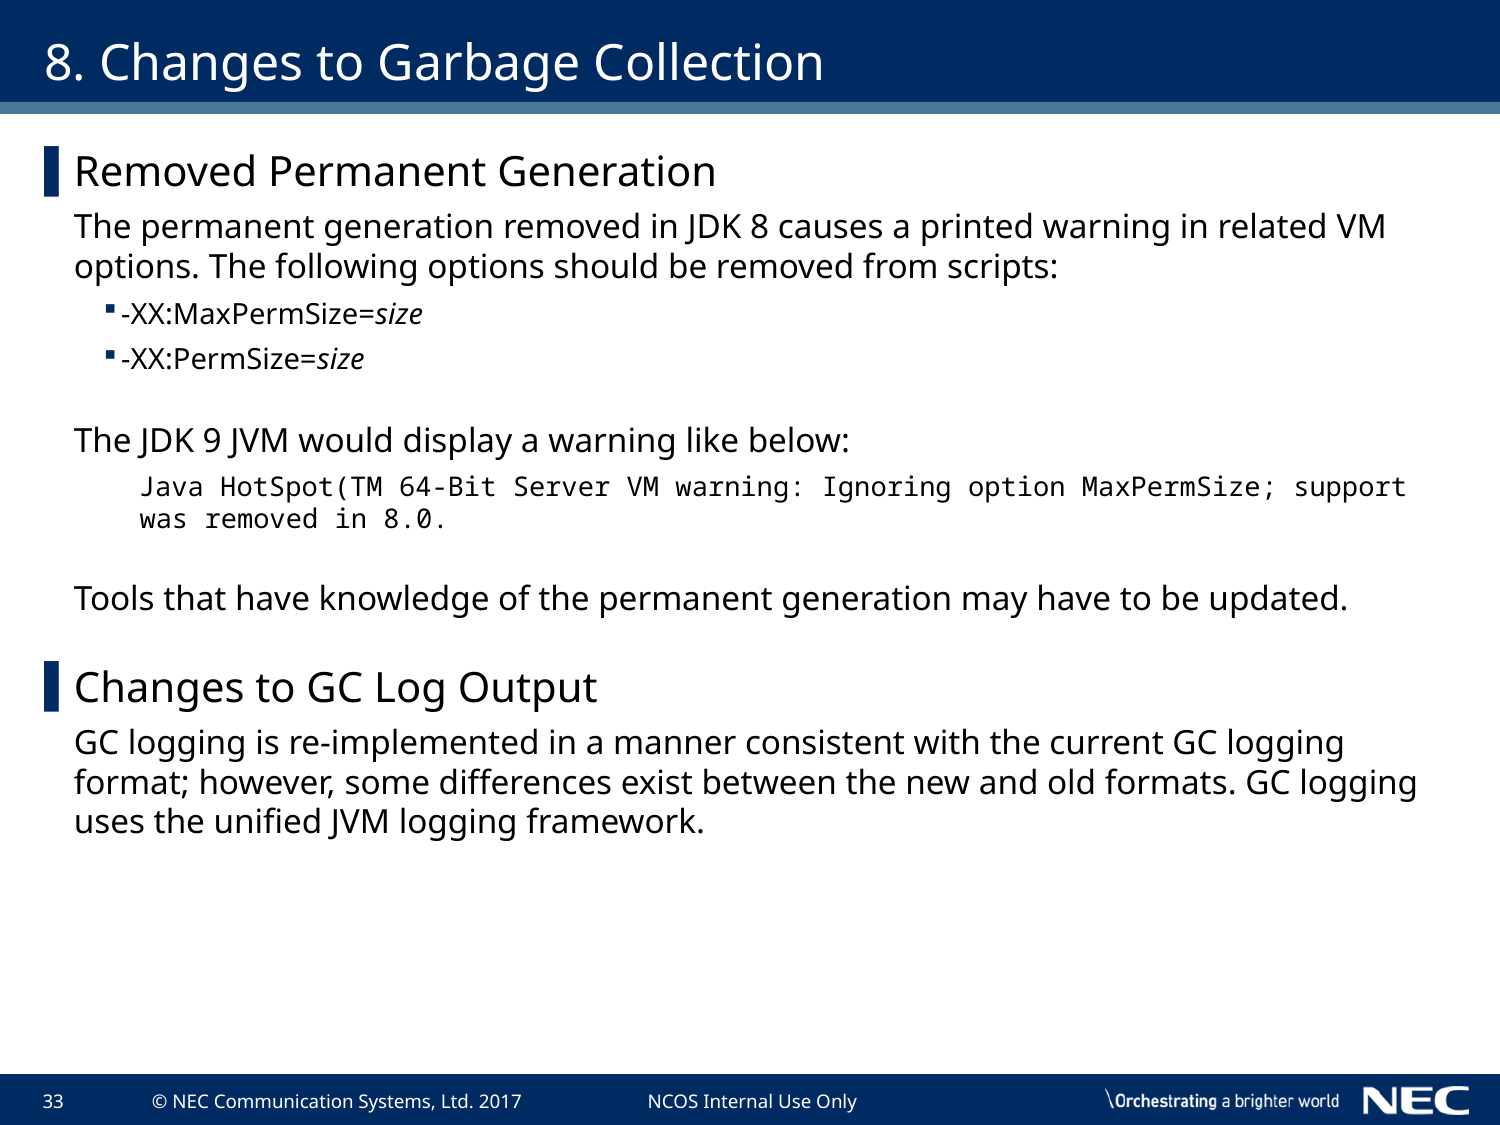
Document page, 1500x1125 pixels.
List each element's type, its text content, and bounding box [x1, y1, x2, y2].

picture [0, 0, 1500, 114]
picture [0, 1074, 1500, 1125]
title 8. Changes to Garbage Collection [29, 18, 1471, 96]
list Removed Permanent Generation The permanent generation removed in JDK 8 causes a printed warning in related VM options. The following options should be removed from scripts: -XX:MaxPermSize=size -XX:PermSize=size The JDK 9 JVM would display a warning like below: Java HotSpot(TM 64-Bit Server VM warning: Ignoring option MaxPermSize; support was removed in 8.0. Tools that have knowledge of the permanent generation may have to be updated. Changes to GC Log Output GC logging is re-implemented in a manner consistent with the current GC logging format; however, some differences exist between the new and old formats. GC logging uses the unified JVM logging framework. [29, 137, 1471, 1059]
